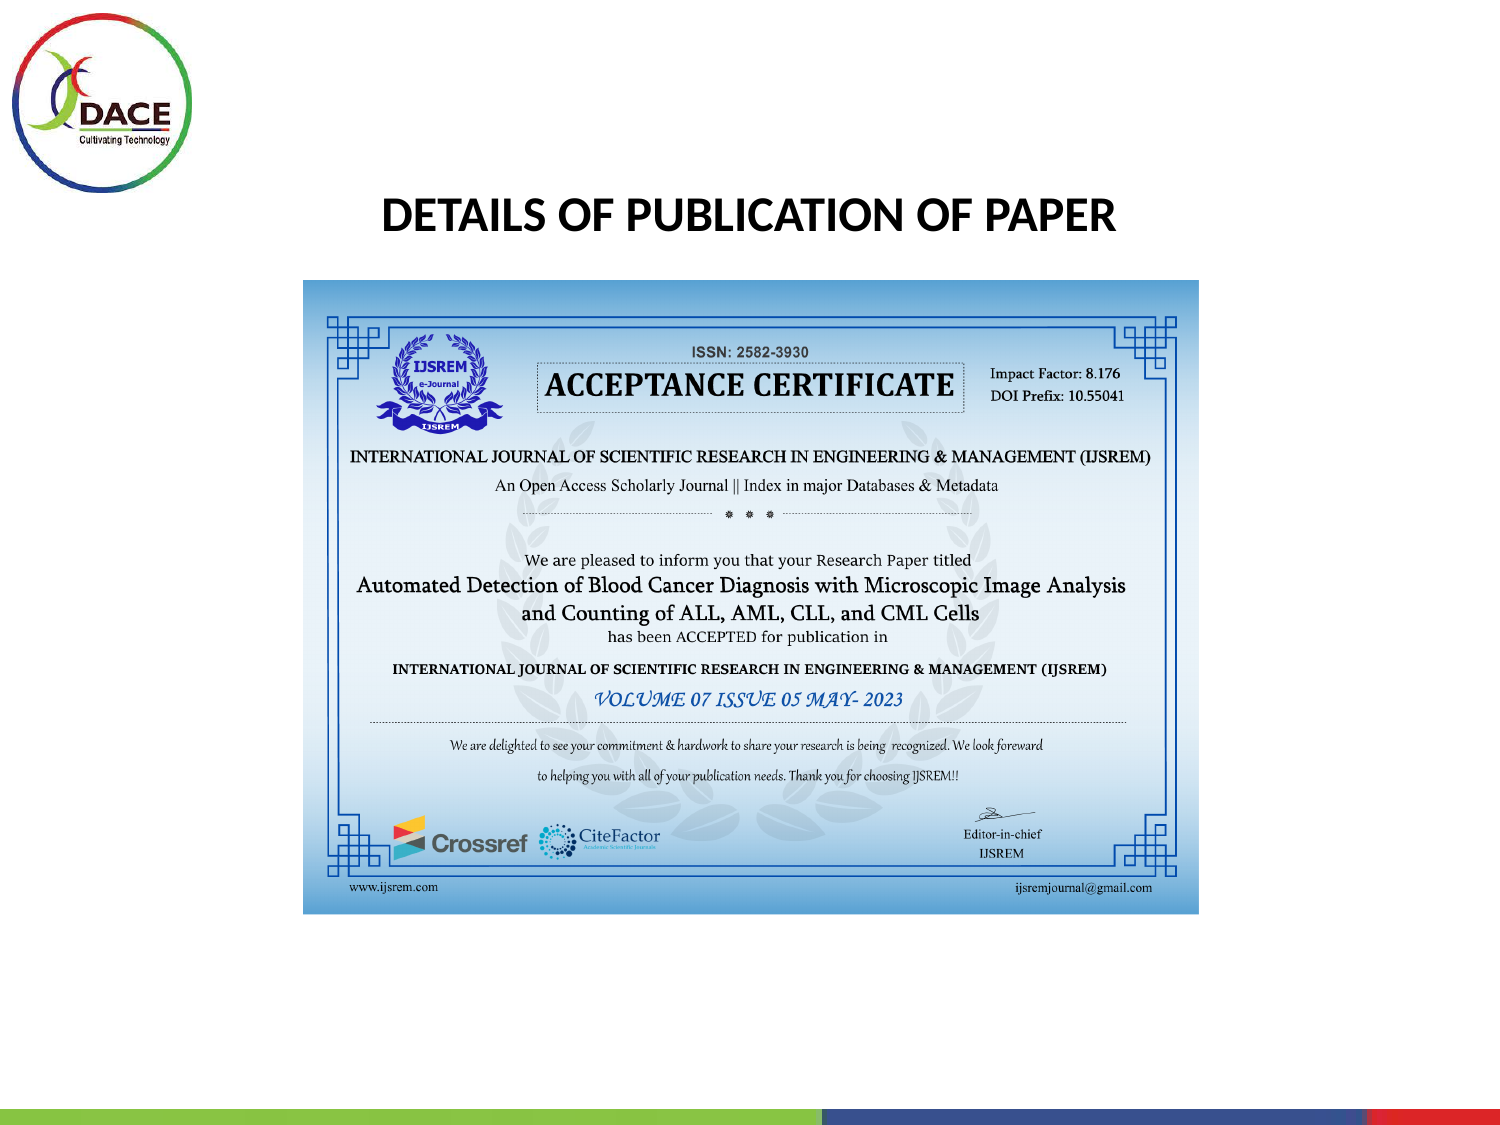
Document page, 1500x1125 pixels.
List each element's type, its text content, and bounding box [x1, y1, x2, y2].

picture [0, 1109, 1500, 1125]
text_box DETAILS OF PUBLICATION OF PAPER [100, 143, 1399, 249]
picture [302, 280, 1200, 916]
picture [12, 13, 193, 194]
